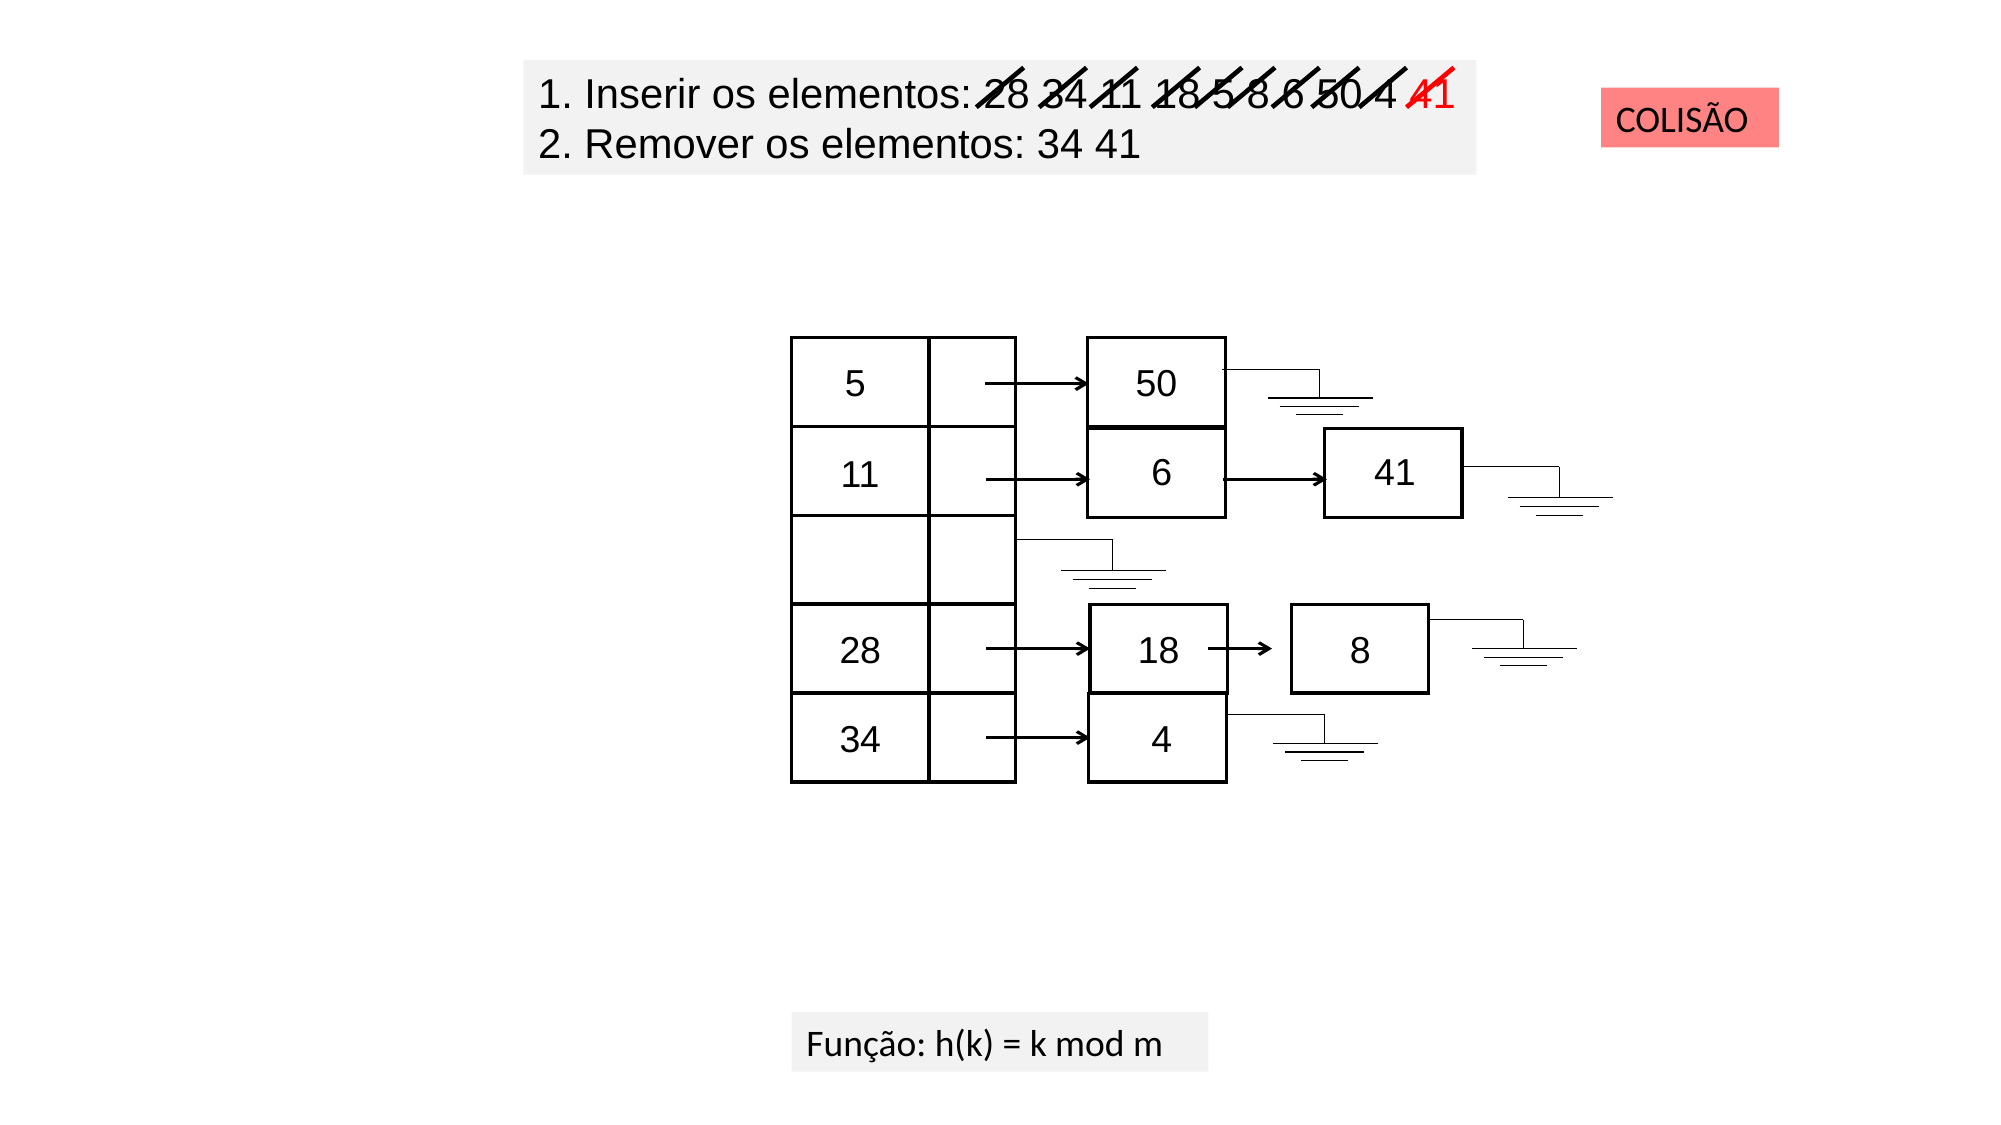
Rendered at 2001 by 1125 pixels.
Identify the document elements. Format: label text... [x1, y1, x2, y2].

text_box [1087, 428, 1226, 519]
text_box Função: h(k) = k mod m [791, 1012, 1209, 1072]
text_box 18 [1123, 618, 1195, 679]
text_box [1087, 336, 1226, 427]
text_box [1290, 603, 1430, 694]
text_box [1275, 67, 1311, 108]
text_box 50 [1120, 351, 1193, 412]
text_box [1462, 466, 1613, 516]
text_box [1311, 67, 1359, 108]
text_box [1152, 67, 1194, 108]
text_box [1222, 369, 1374, 415]
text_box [791, 337, 1016, 782]
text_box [1426, 619, 1577, 666]
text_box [1227, 67, 1275, 108]
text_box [1090, 67, 1138, 108]
text_box [1088, 692, 1227, 783]
text_box [1089, 603, 1228, 694]
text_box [1039, 67, 1087, 108]
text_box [976, 67, 1024, 108]
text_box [1227, 714, 1379, 761]
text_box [1015, 539, 1167, 589]
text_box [1359, 67, 1407, 108]
text_box 41 [1359, 440, 1431, 501]
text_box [1194, 67, 1227, 108]
text_box 6 [1136, 440, 1187, 501]
text_box 1. Inserir os elementos: 28 34 11 18 5 8 6 50 4 41 2. Remover os elementos: 34 41 [523, 59, 1477, 175]
text_box 8 [1334, 618, 1386, 679]
text_box COLISÃO [1601, 87, 1779, 148]
text_box 4 [1136, 707, 1187, 768]
text_box [1324, 428, 1463, 519]
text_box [1407, 67, 1454, 108]
